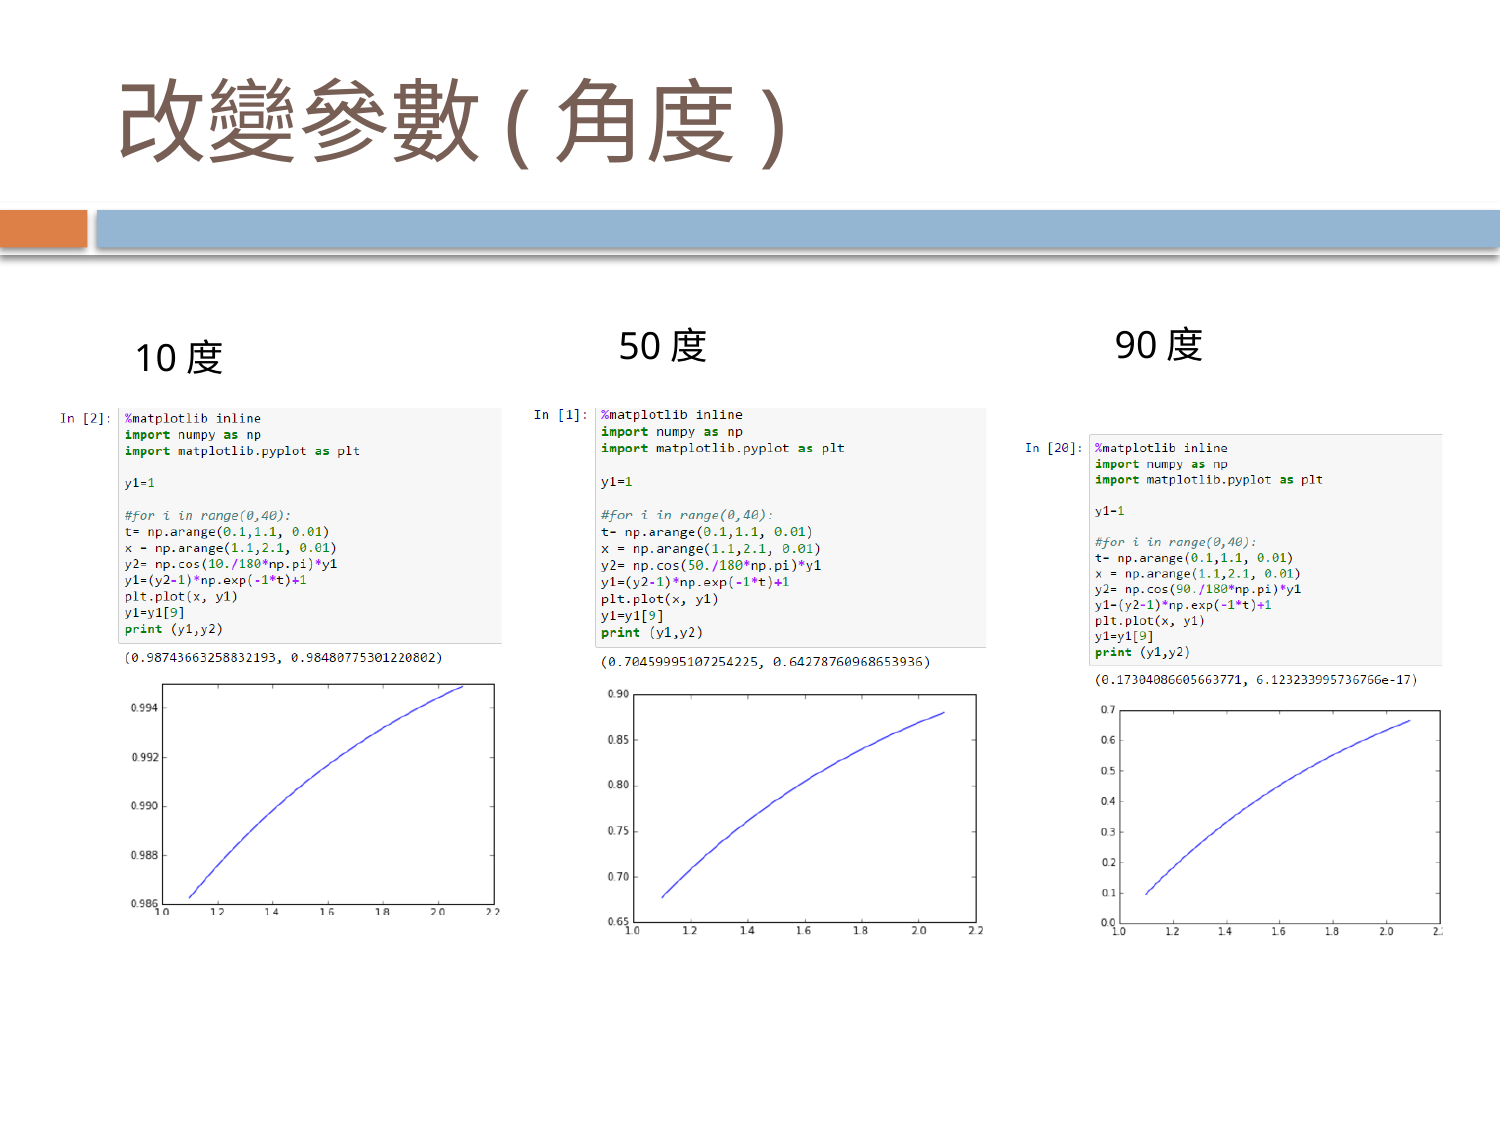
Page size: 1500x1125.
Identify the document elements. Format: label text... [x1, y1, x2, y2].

text_box 50度 [603, 314, 723, 375]
picture [529, 408, 987, 947]
text_box 90度 [1099, 313, 1219, 374]
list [1021, 433, 1443, 948]
picture [52, 408, 502, 915]
text_box 10度 [119, 326, 239, 386]
title 改變參數(角度) [100, 37, 1438, 200]
